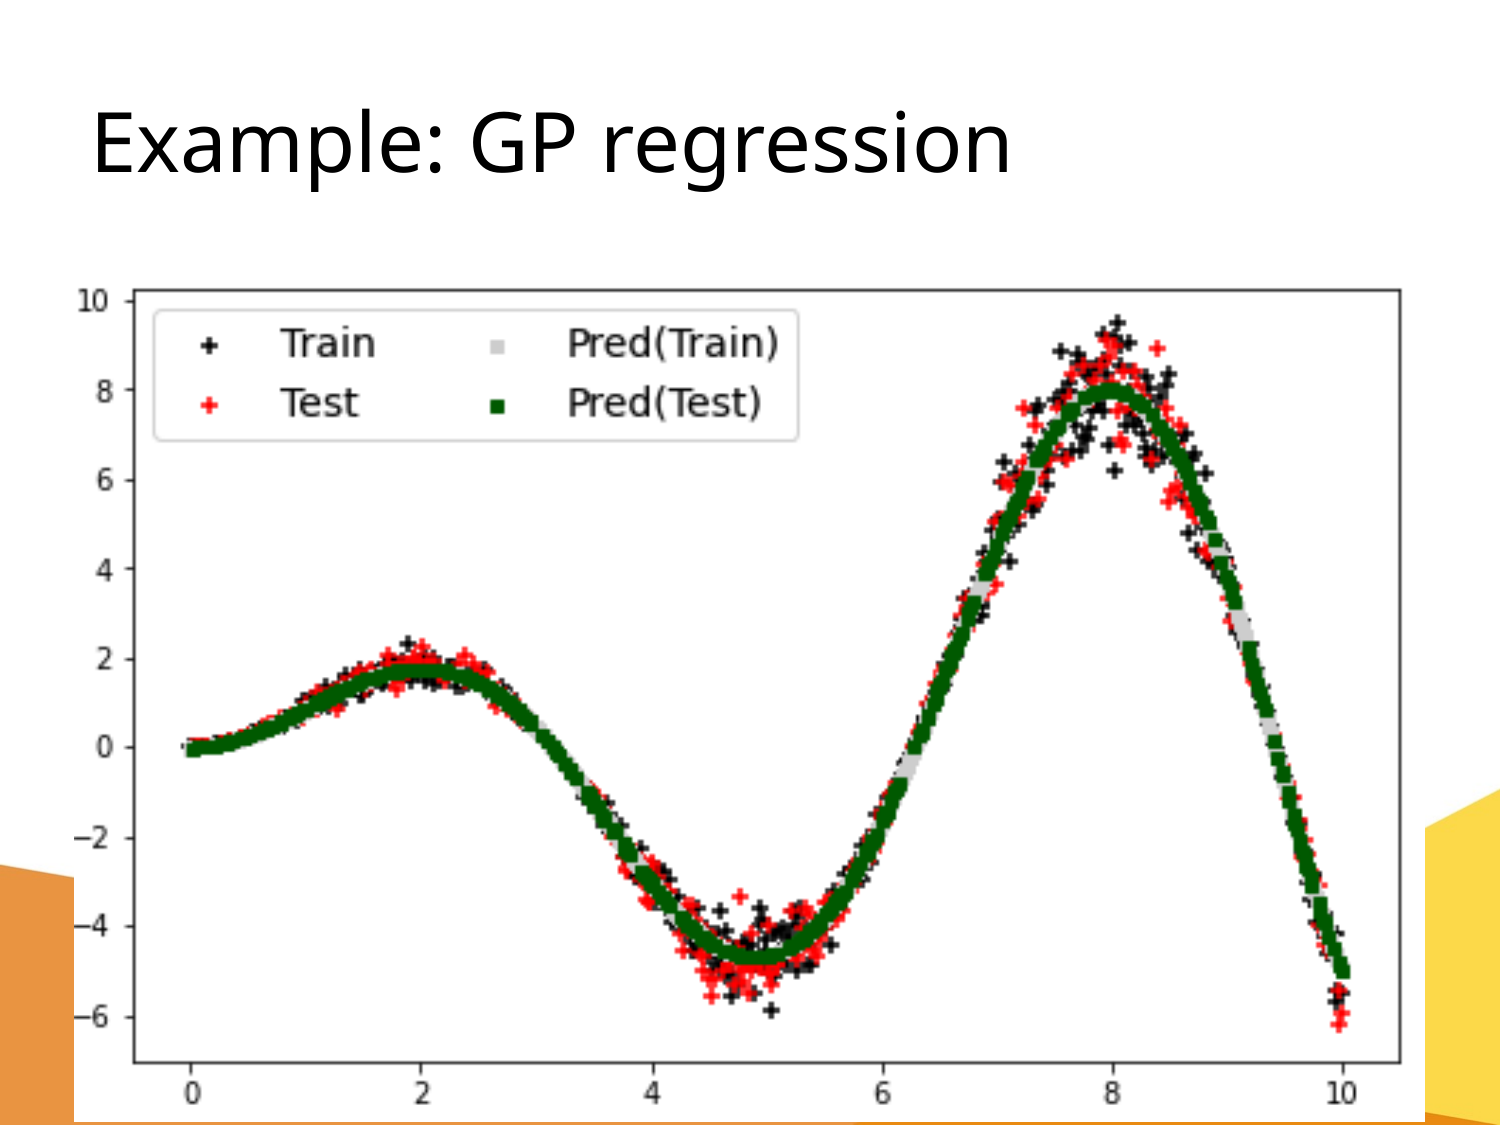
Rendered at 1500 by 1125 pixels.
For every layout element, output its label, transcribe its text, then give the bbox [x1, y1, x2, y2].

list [73, 267, 1425, 1122]
picture [0, 0, 1500, 1125]
title Example: GP regression [75, 45, 1425, 233]
